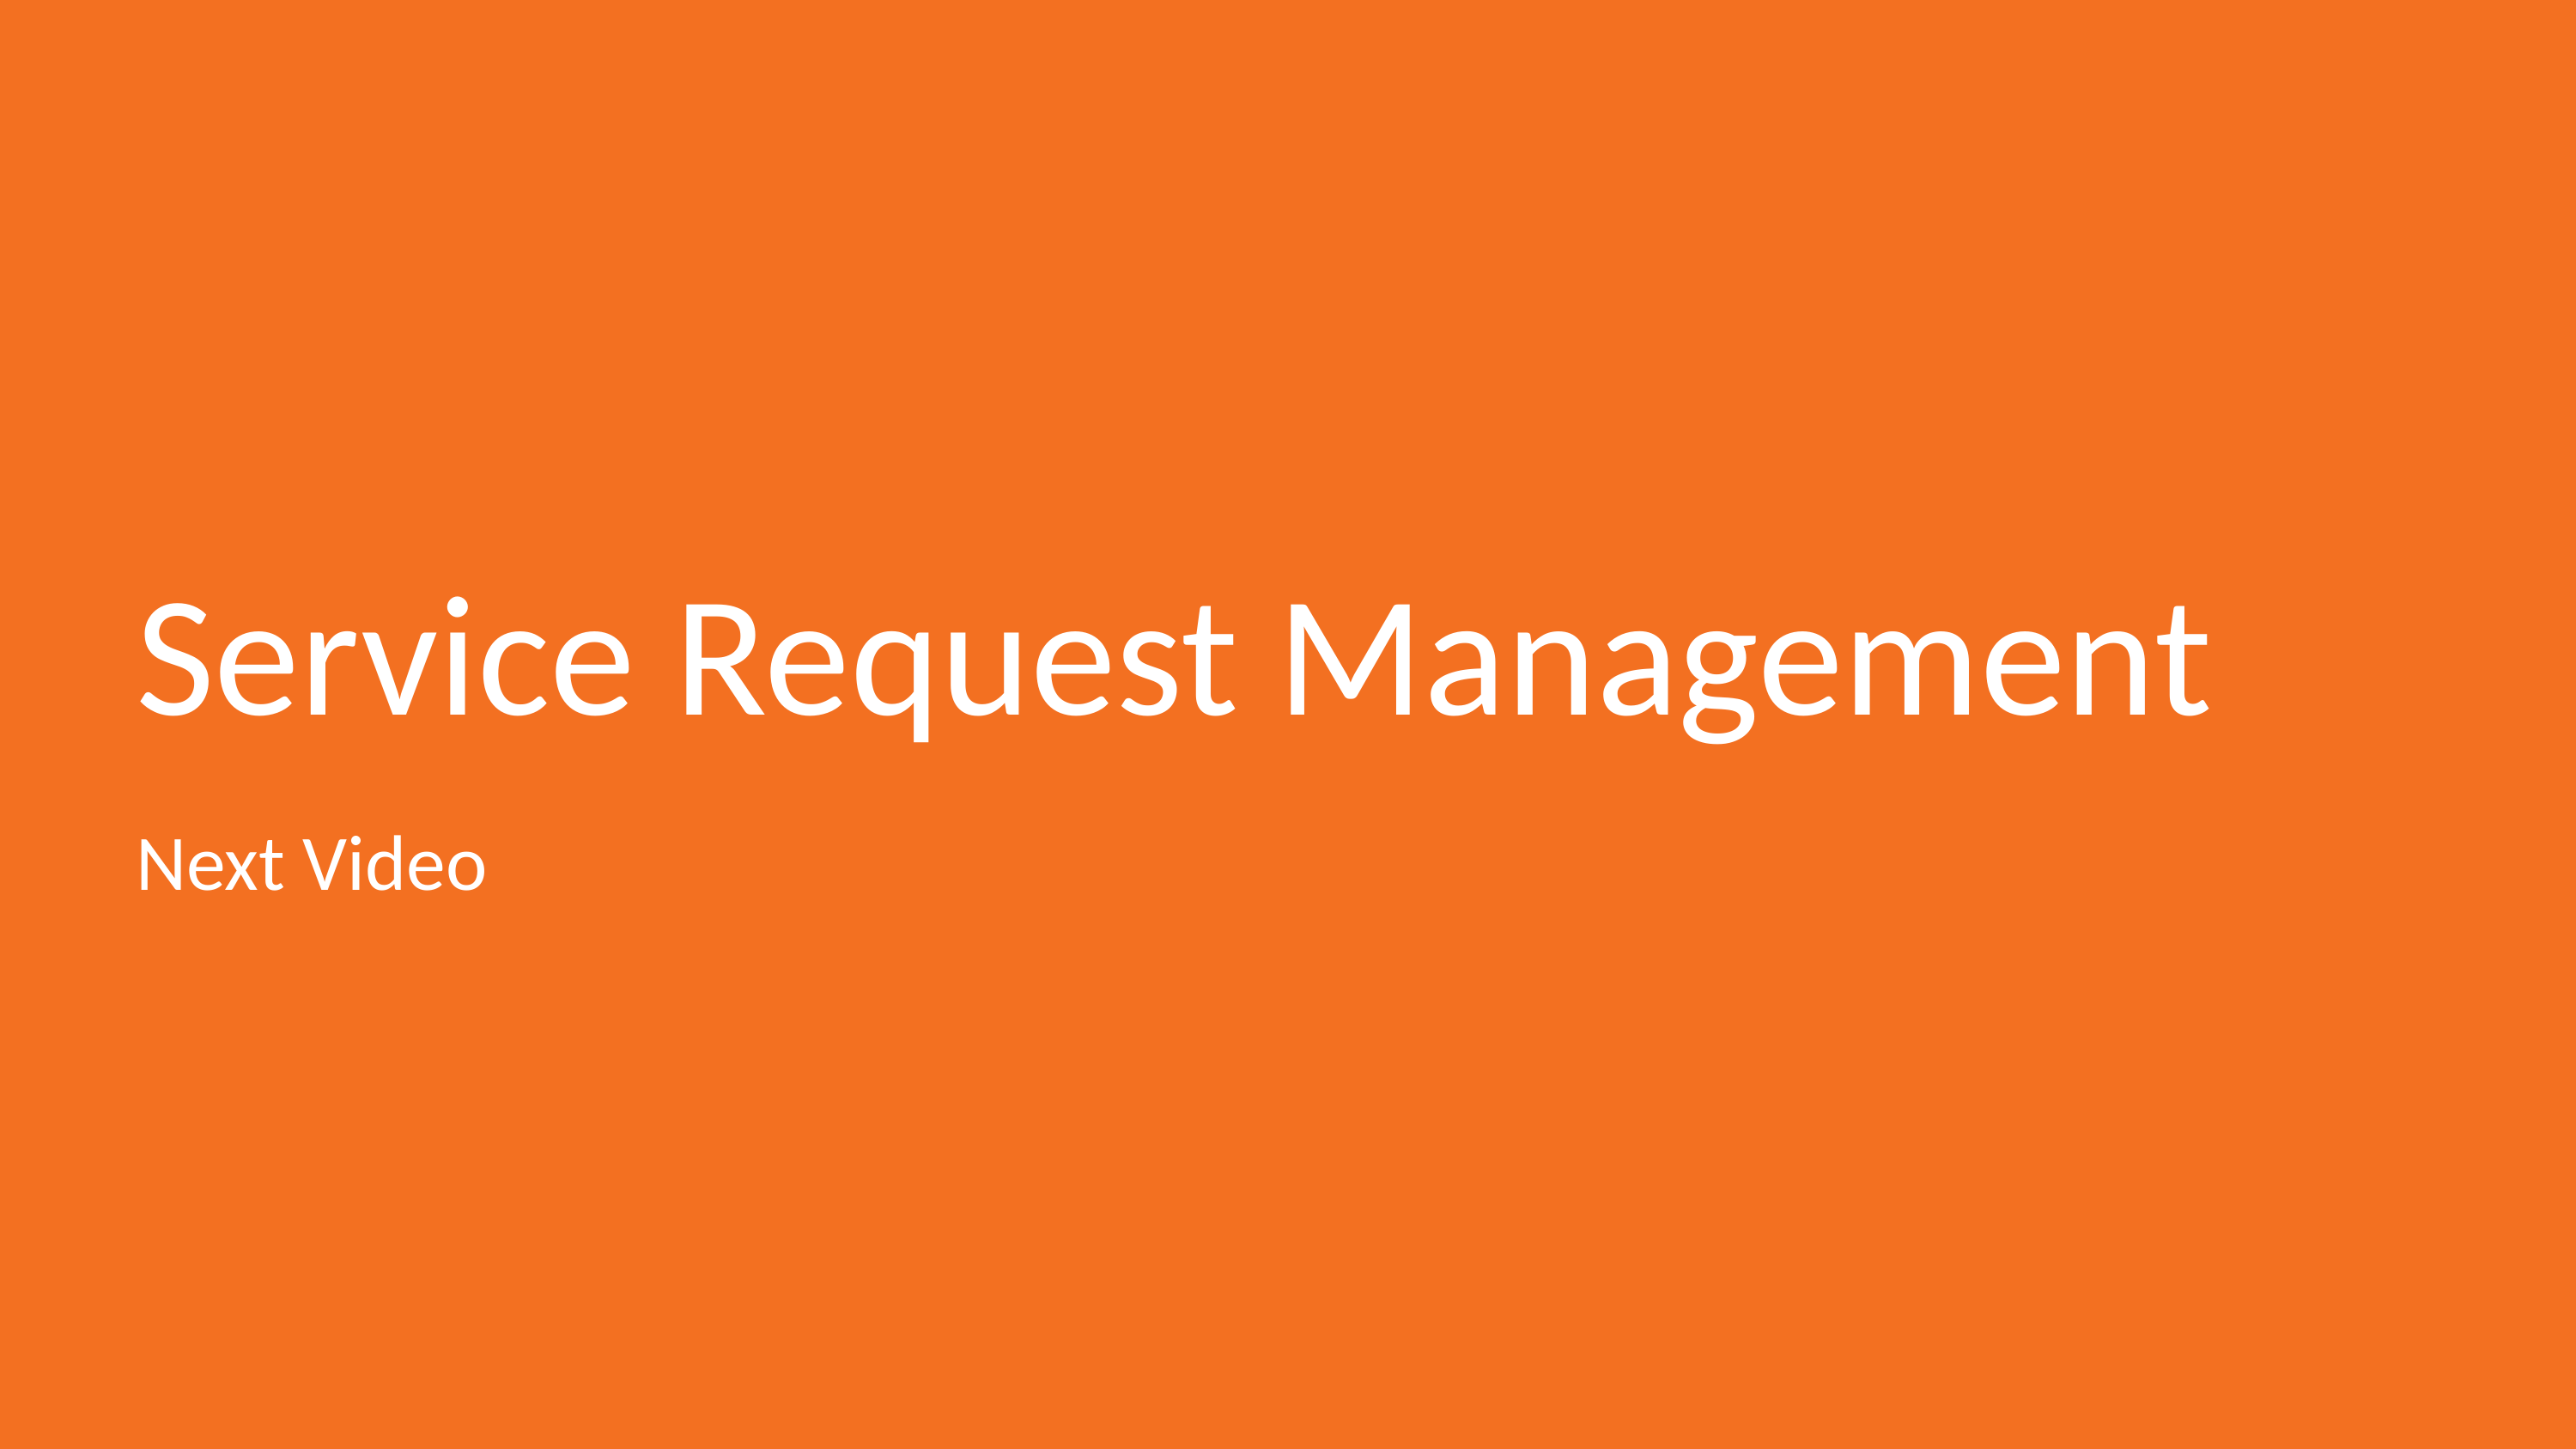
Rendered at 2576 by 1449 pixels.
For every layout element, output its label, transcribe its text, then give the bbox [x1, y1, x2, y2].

title Service Request Management [110, 512, 2427, 776]
subtitle Next Video [110, 785, 2427, 908]
